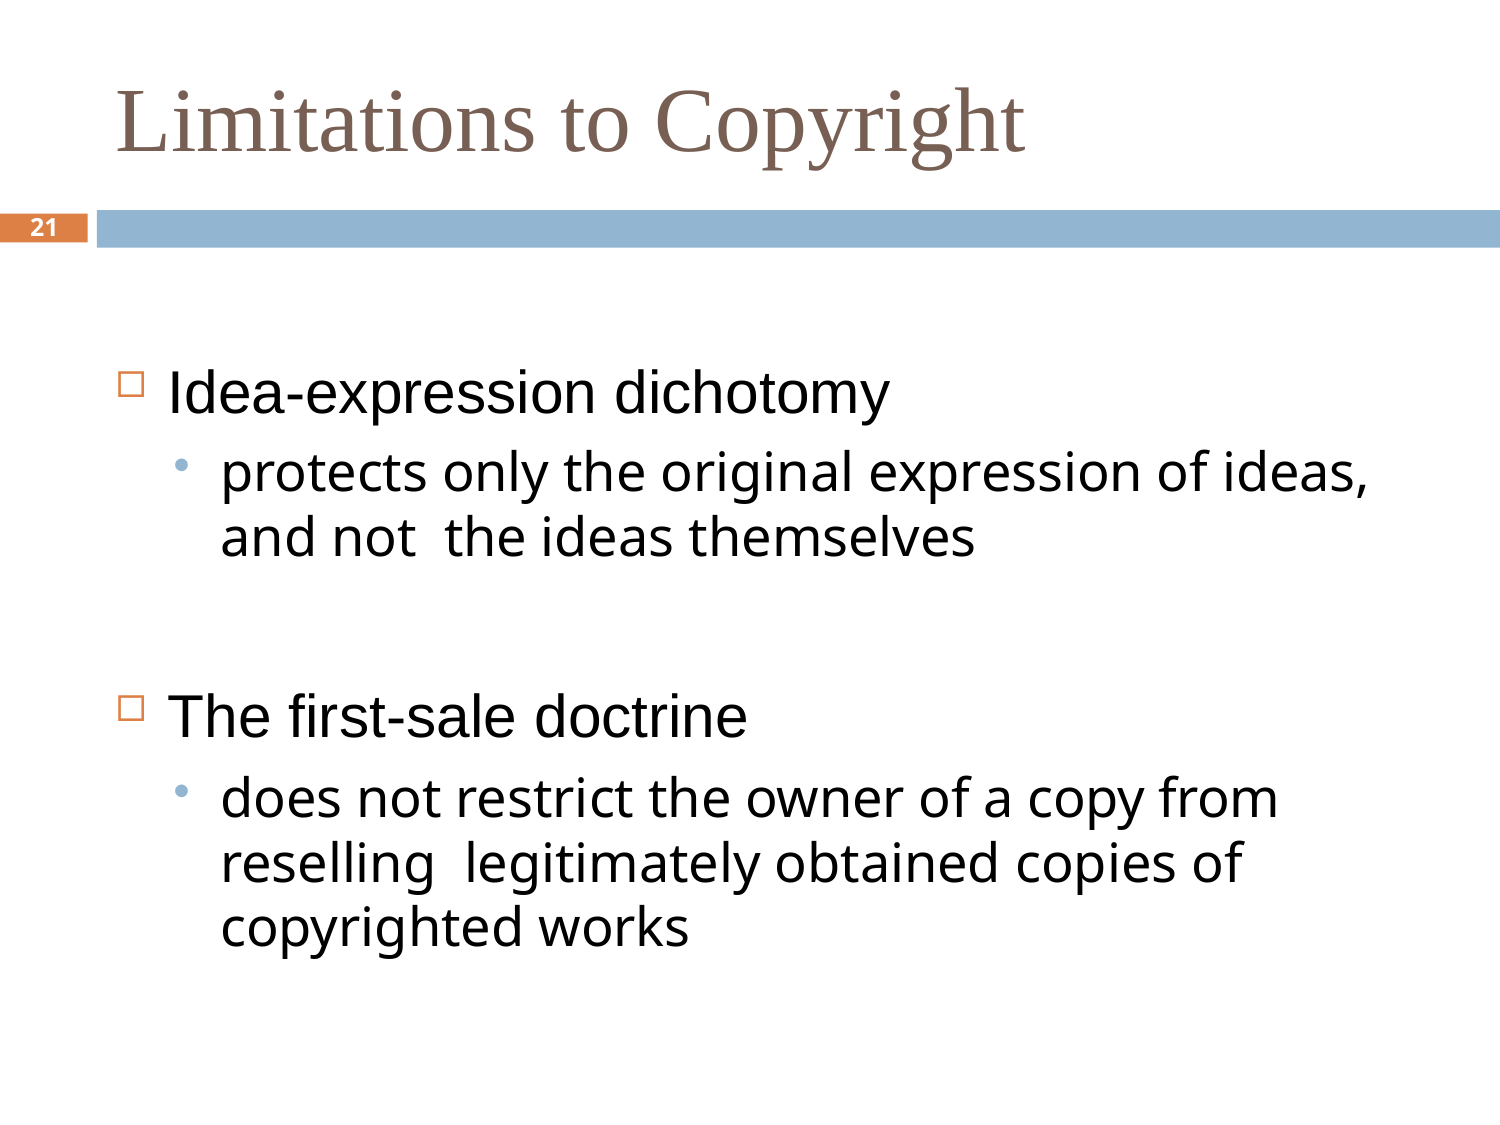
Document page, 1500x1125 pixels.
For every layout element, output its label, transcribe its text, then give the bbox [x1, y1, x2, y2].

text_box [0, 213, 88, 243]
title Limitations to Copyright [113, 57, 1030, 248]
text_box Idea-expression dichotomy protects only the original expression of ideas, and not the ideas themselves The first-sale doctrine does not restrict the owner of a copy from reselling legitimately obtained copies of copyrighted works [113, 337, 1378, 958]
text_box 21 [27, 209, 60, 242]
